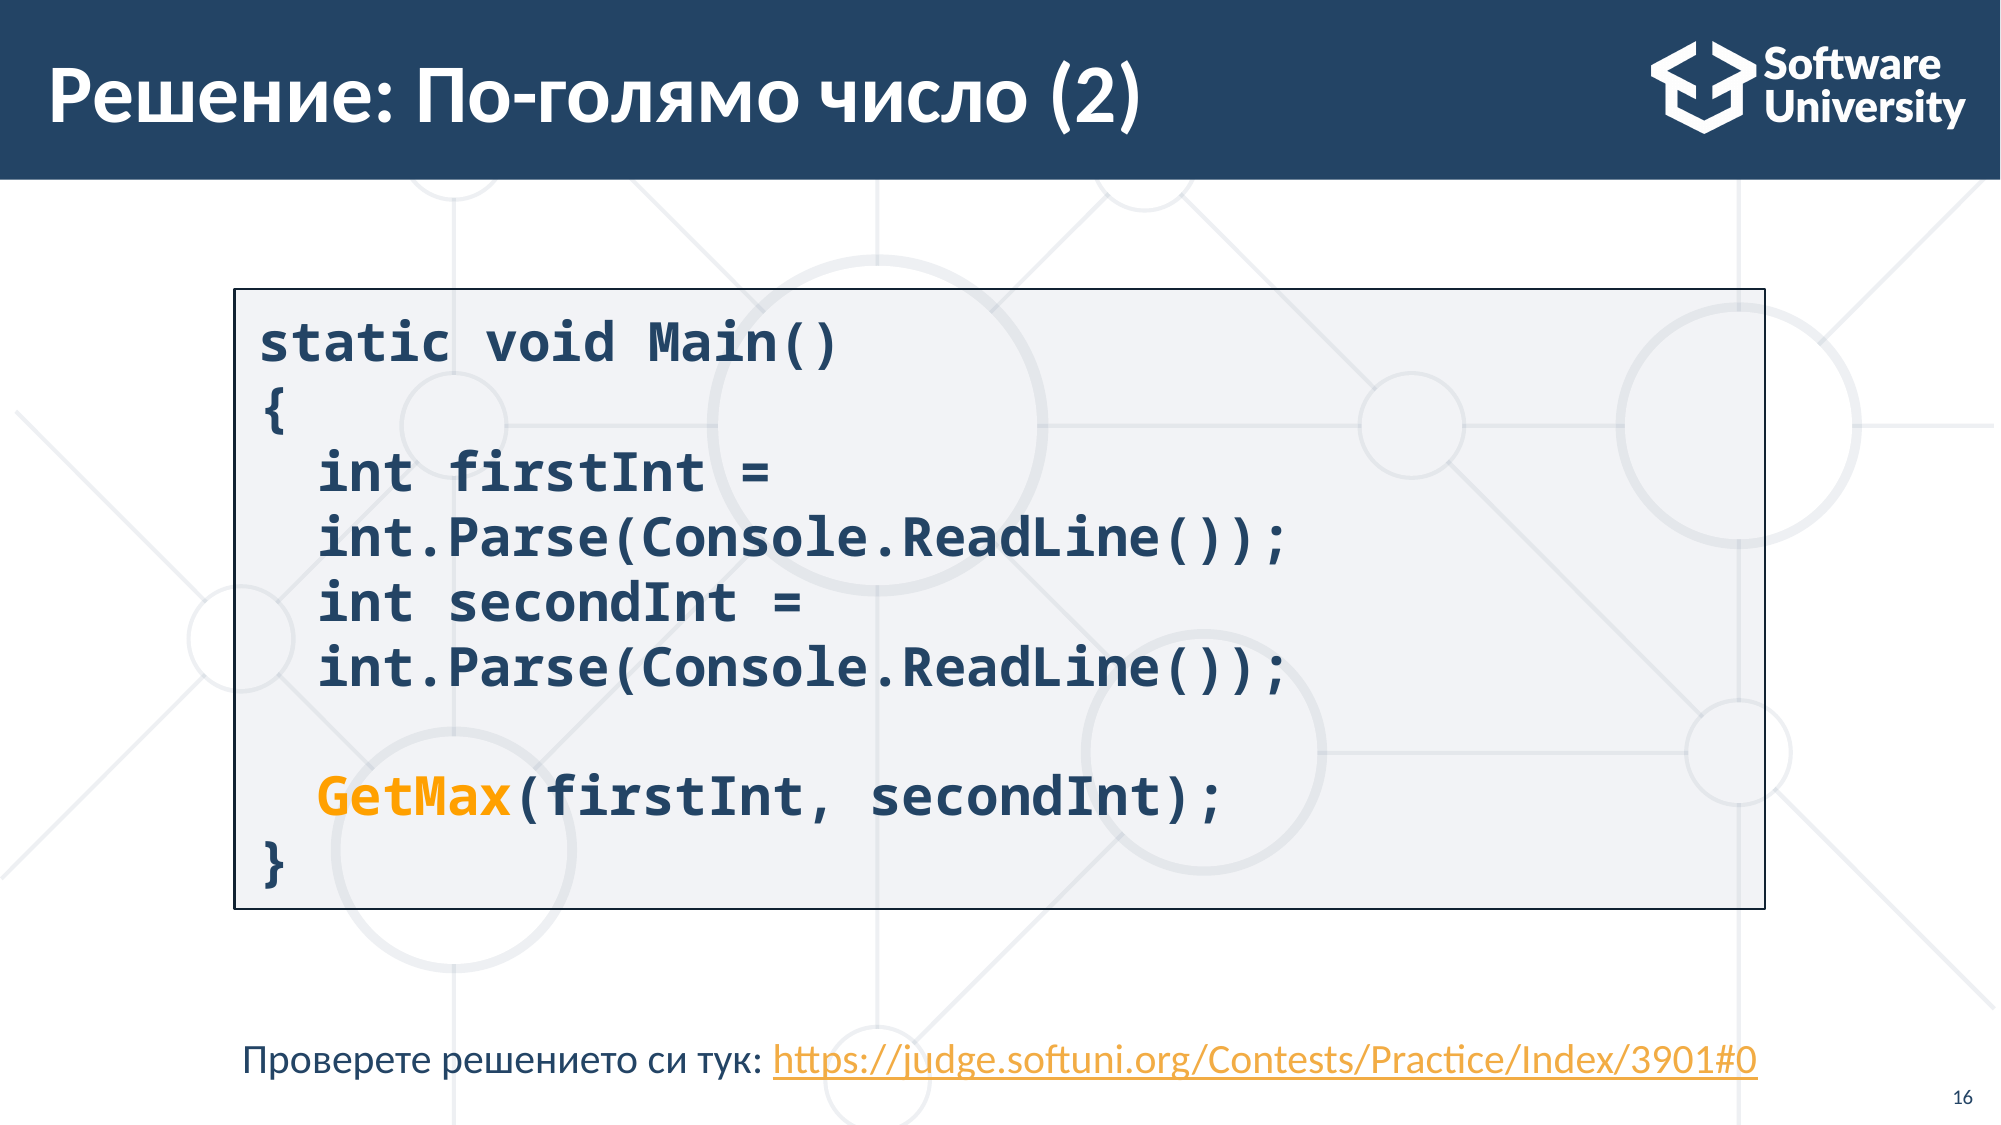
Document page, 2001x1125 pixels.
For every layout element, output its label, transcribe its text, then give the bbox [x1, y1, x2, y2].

text_box Проверете решението си тук: https://judge.softuni.org/Contests/Practice/Index/3901#0 [131, 1024, 1869, 1090]
title Решение: По-голямо число (2) [31, 16, 1625, 162]
slide_number 16 [1927, 1067, 1989, 1117]
text_box static void Main() { int firstInt = int.Parse(Console.ReadLine()); int secondInt = int.Parse(Console.ReadLine()); GetMax(firstInt, secondInt); } [234, 289, 1766, 910]
picture [1651, 41, 1966, 134]
